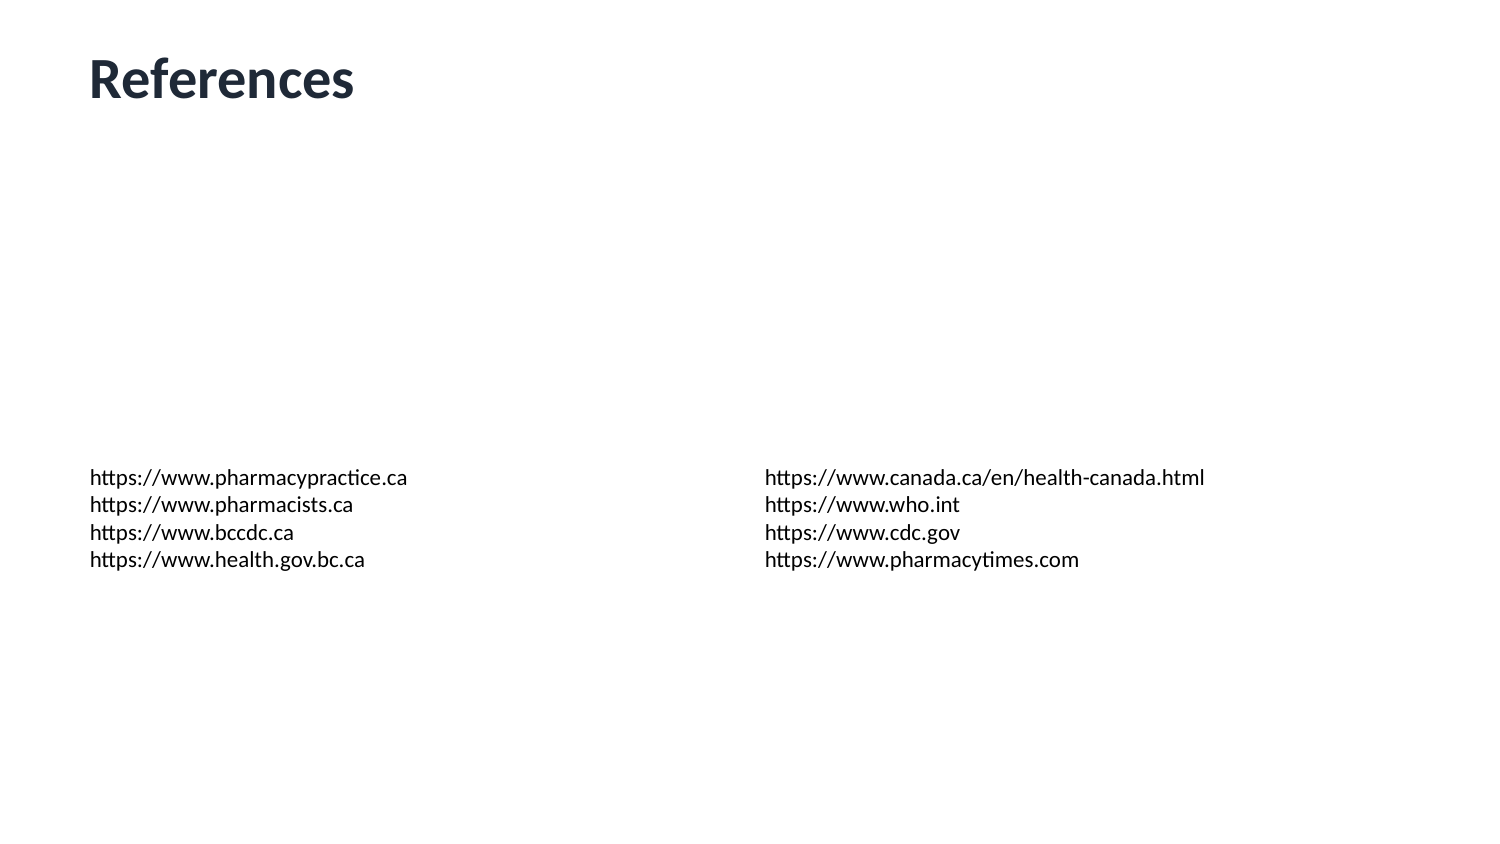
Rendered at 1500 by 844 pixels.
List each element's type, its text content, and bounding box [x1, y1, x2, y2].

text_box https://www.pharmacypractice.ca https://www.pharmacists.ca https://www.bccdc.ca https://www.health.gov.bc.ca [74, 179, 749, 844]
text_box https://www.canada.ca/en/health-canada.html https://www.who.int https://www.cdc.gov https://www.pharmacytimes.com [749, 179, 1425, 844]
